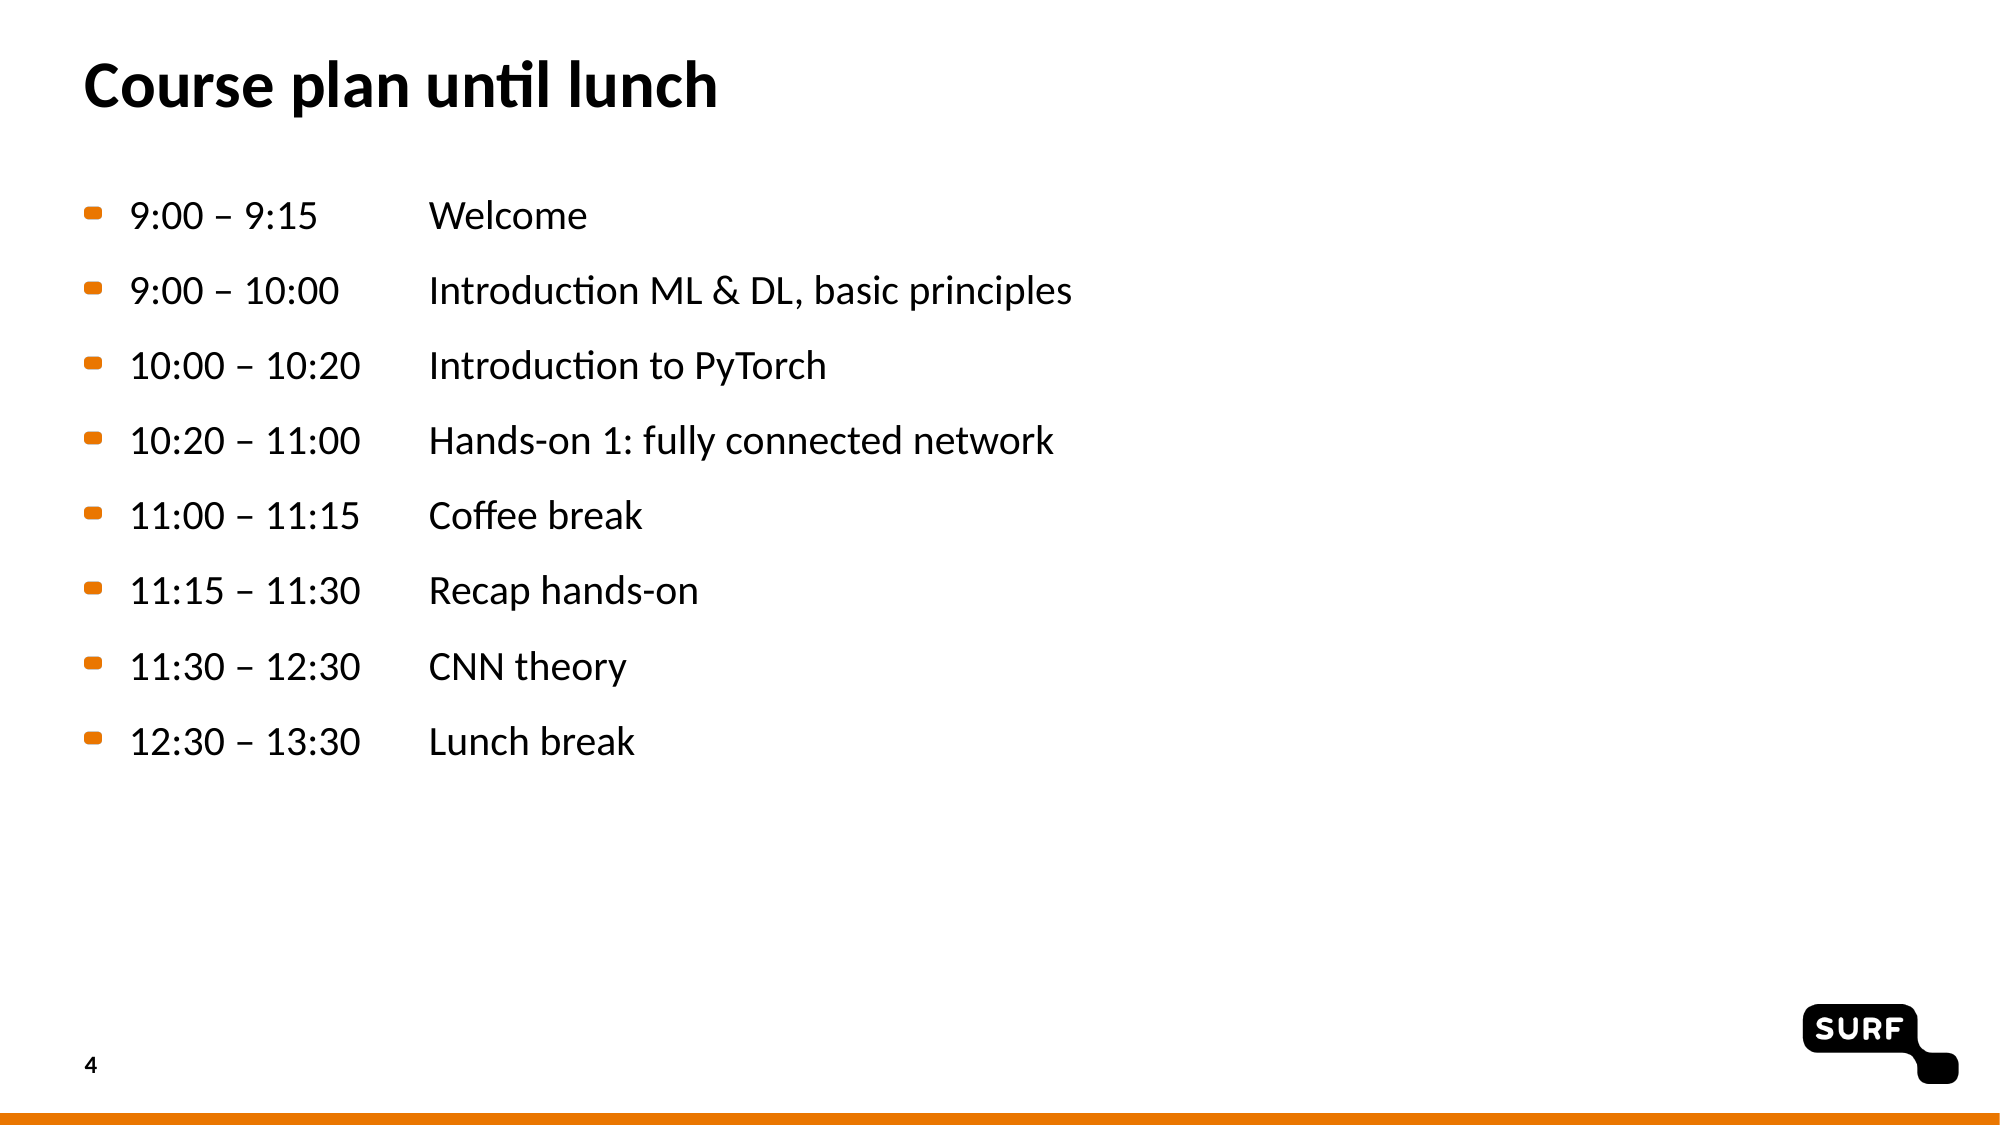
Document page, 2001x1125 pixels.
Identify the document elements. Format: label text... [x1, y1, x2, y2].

picture [1802, 1004, 1959, 1084]
picture [84, 348, 102, 378]
picture [84, 723, 102, 753]
picture [84, 273, 102, 303]
picture [84, 648, 102, 678]
picture [84, 198, 102, 228]
slide_number 4 [84, 1045, 149, 1082]
picture [84, 573, 102, 603]
picture [84, 423, 102, 453]
picture [84, 498, 102, 528]
list 9:00 – 9:15 Welcome 9:00 – 10:00 Introduction ML & DL, basic principles 10:00 – 10:20 Introduction to PyTorch 10:20 – 11:00 Hands-on 1: fully connected network 11:00 – 11:15 Coffee break 11:15 – 11:30 Recap hands-on 11:30 – 12:30 CNN theory 12:30 – 13:30 Lunch break [84, 187, 1557, 919]
title Course plan until lunch [85, 44, 1914, 144]
